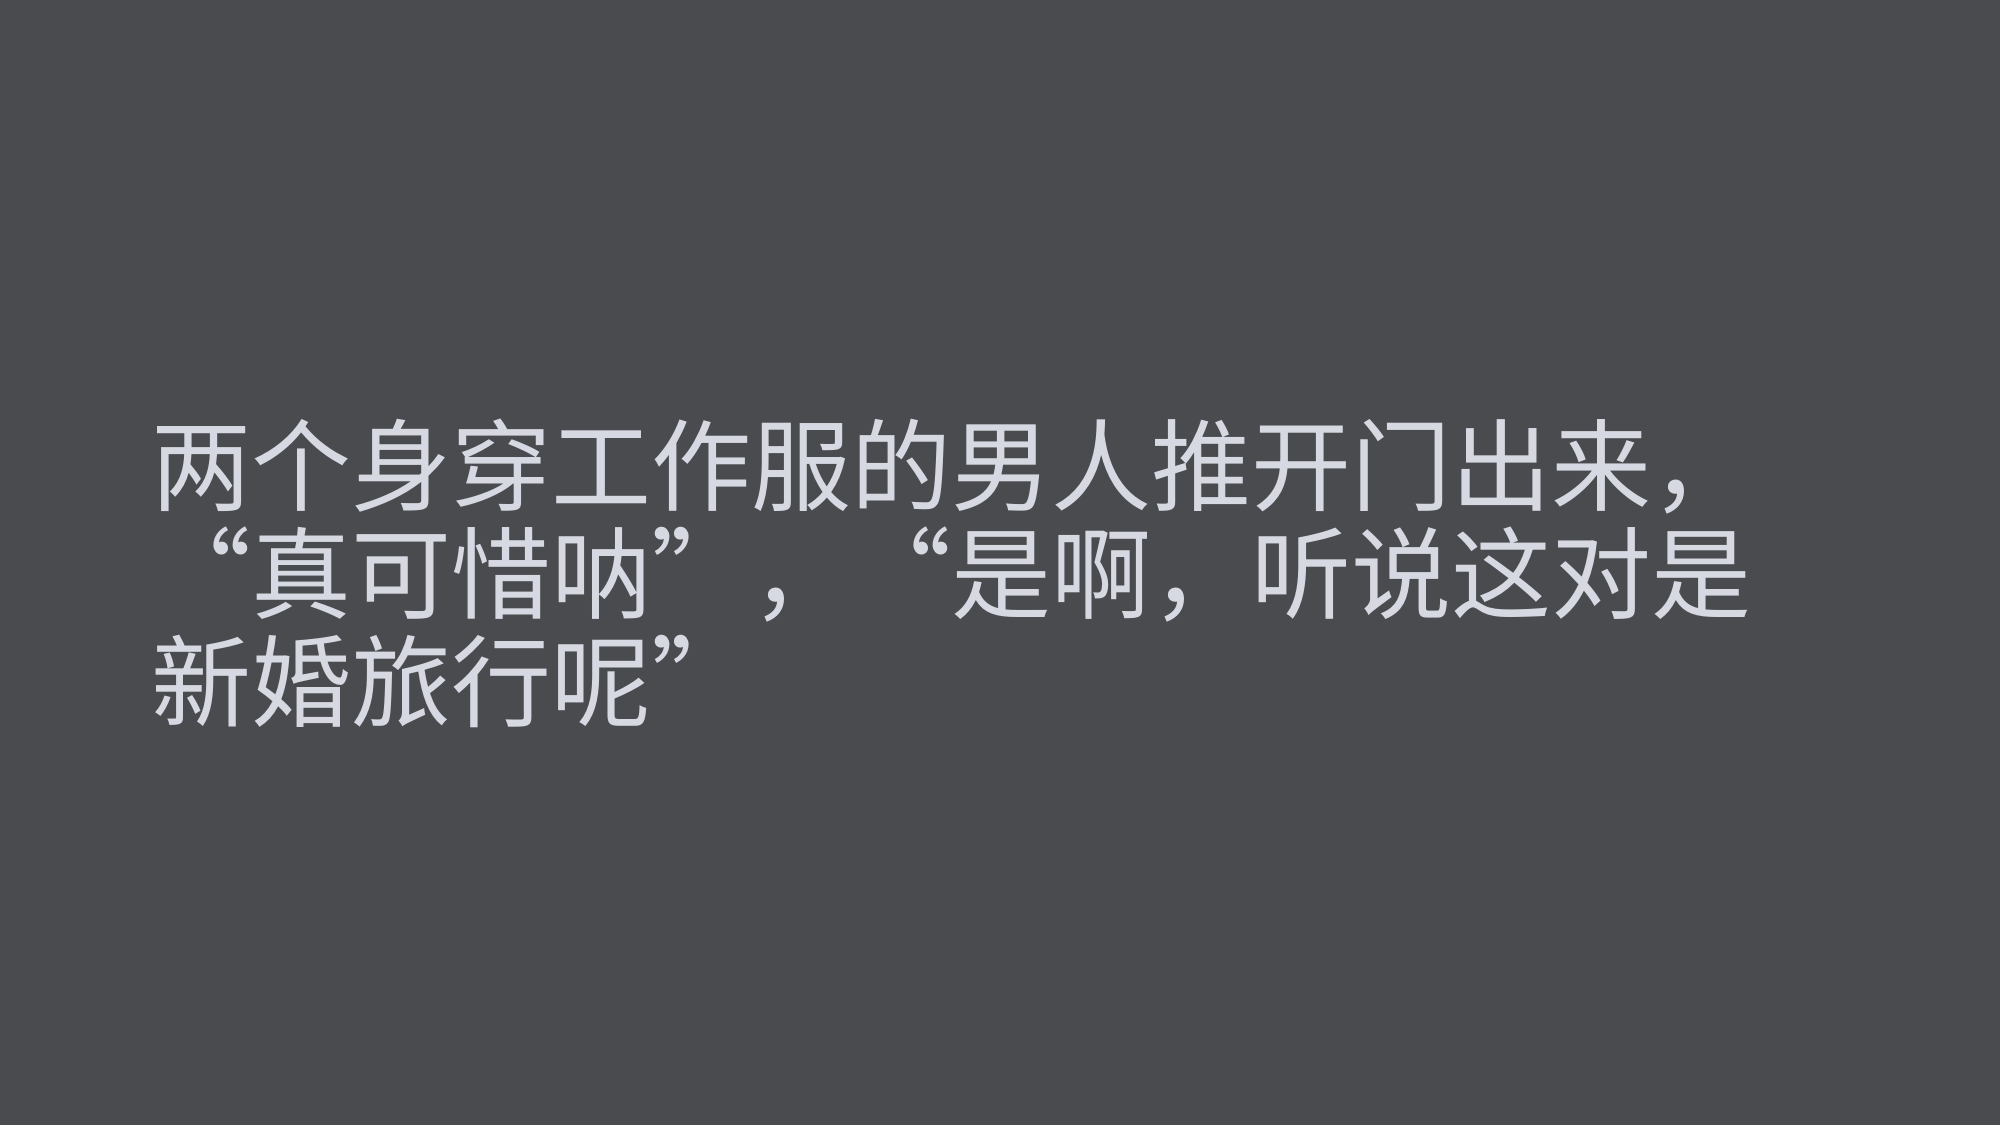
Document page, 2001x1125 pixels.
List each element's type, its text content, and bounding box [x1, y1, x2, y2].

title 两个身穿工作服的男人推开门出来， “真可惜呐”，“是啊，听说这对是新婚旅行呢” [136, 280, 1862, 749]
